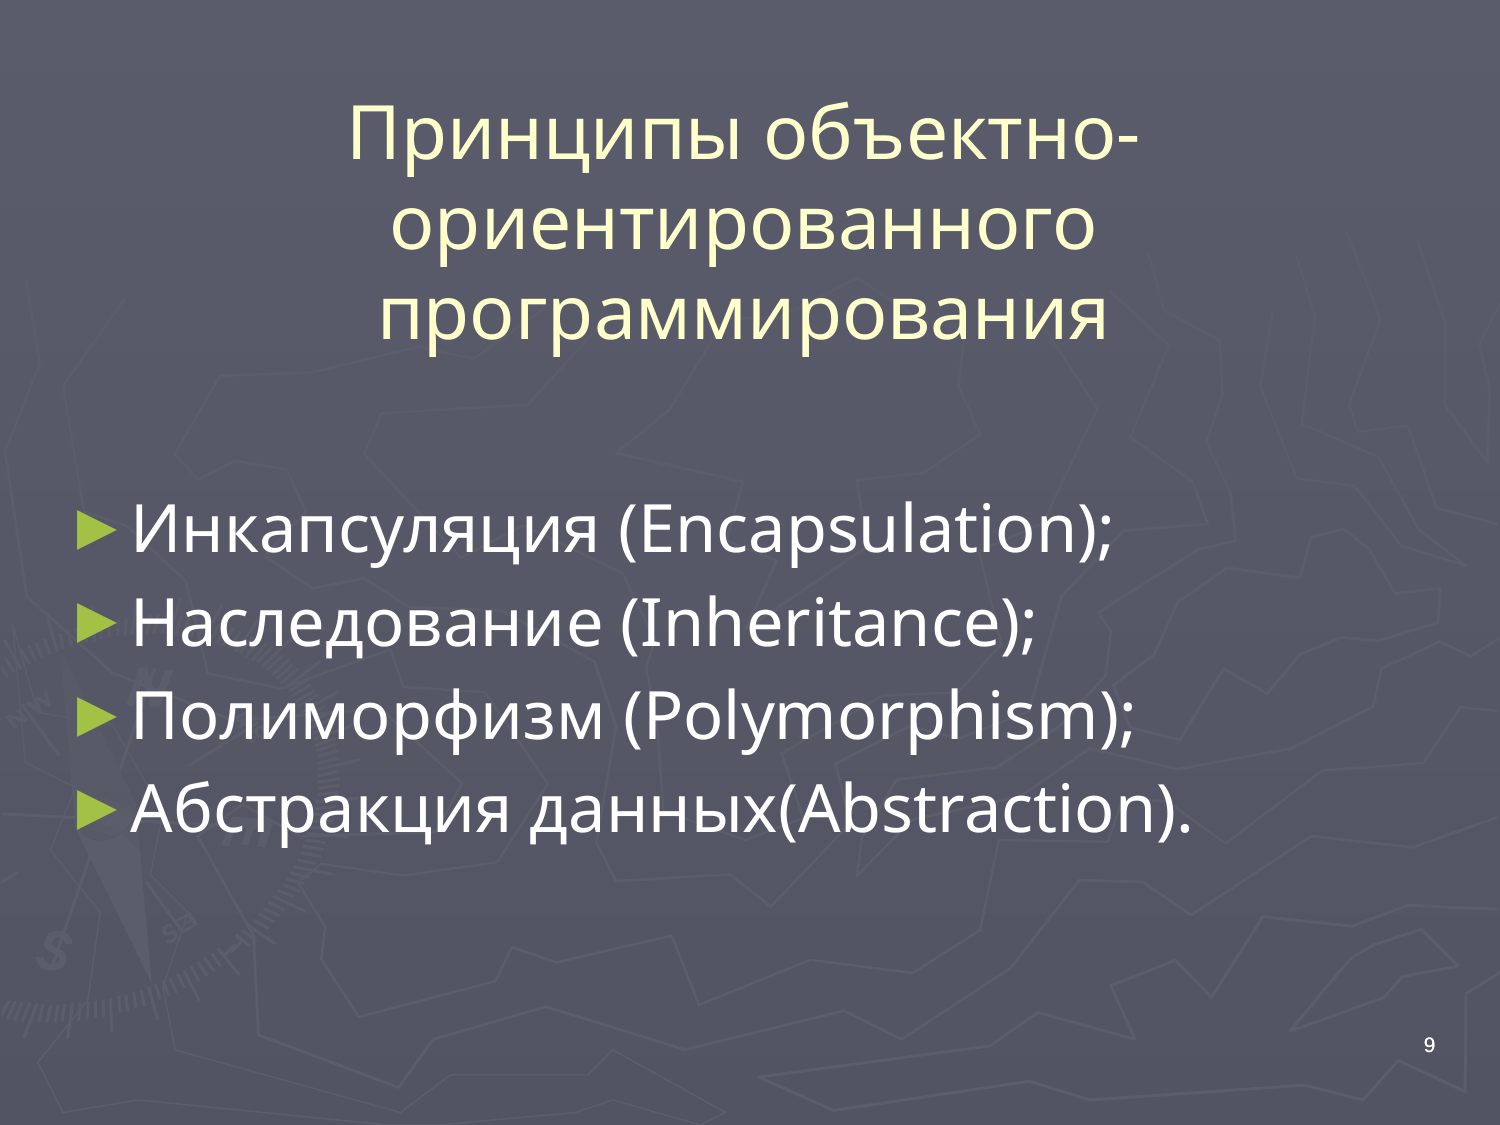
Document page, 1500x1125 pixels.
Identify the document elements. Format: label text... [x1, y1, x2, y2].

title Принципы объектно-ориентированного программирования [43, 125, 1445, 313]
list Инкапсуляция (Encapsulation); Наследование (Inheritance); Полиморфизм (Polymorphism); Абстракция данных(Abstraction). [49, 385, 1451, 1001]
slide_number 9 [1074, 1024, 1451, 1103]
